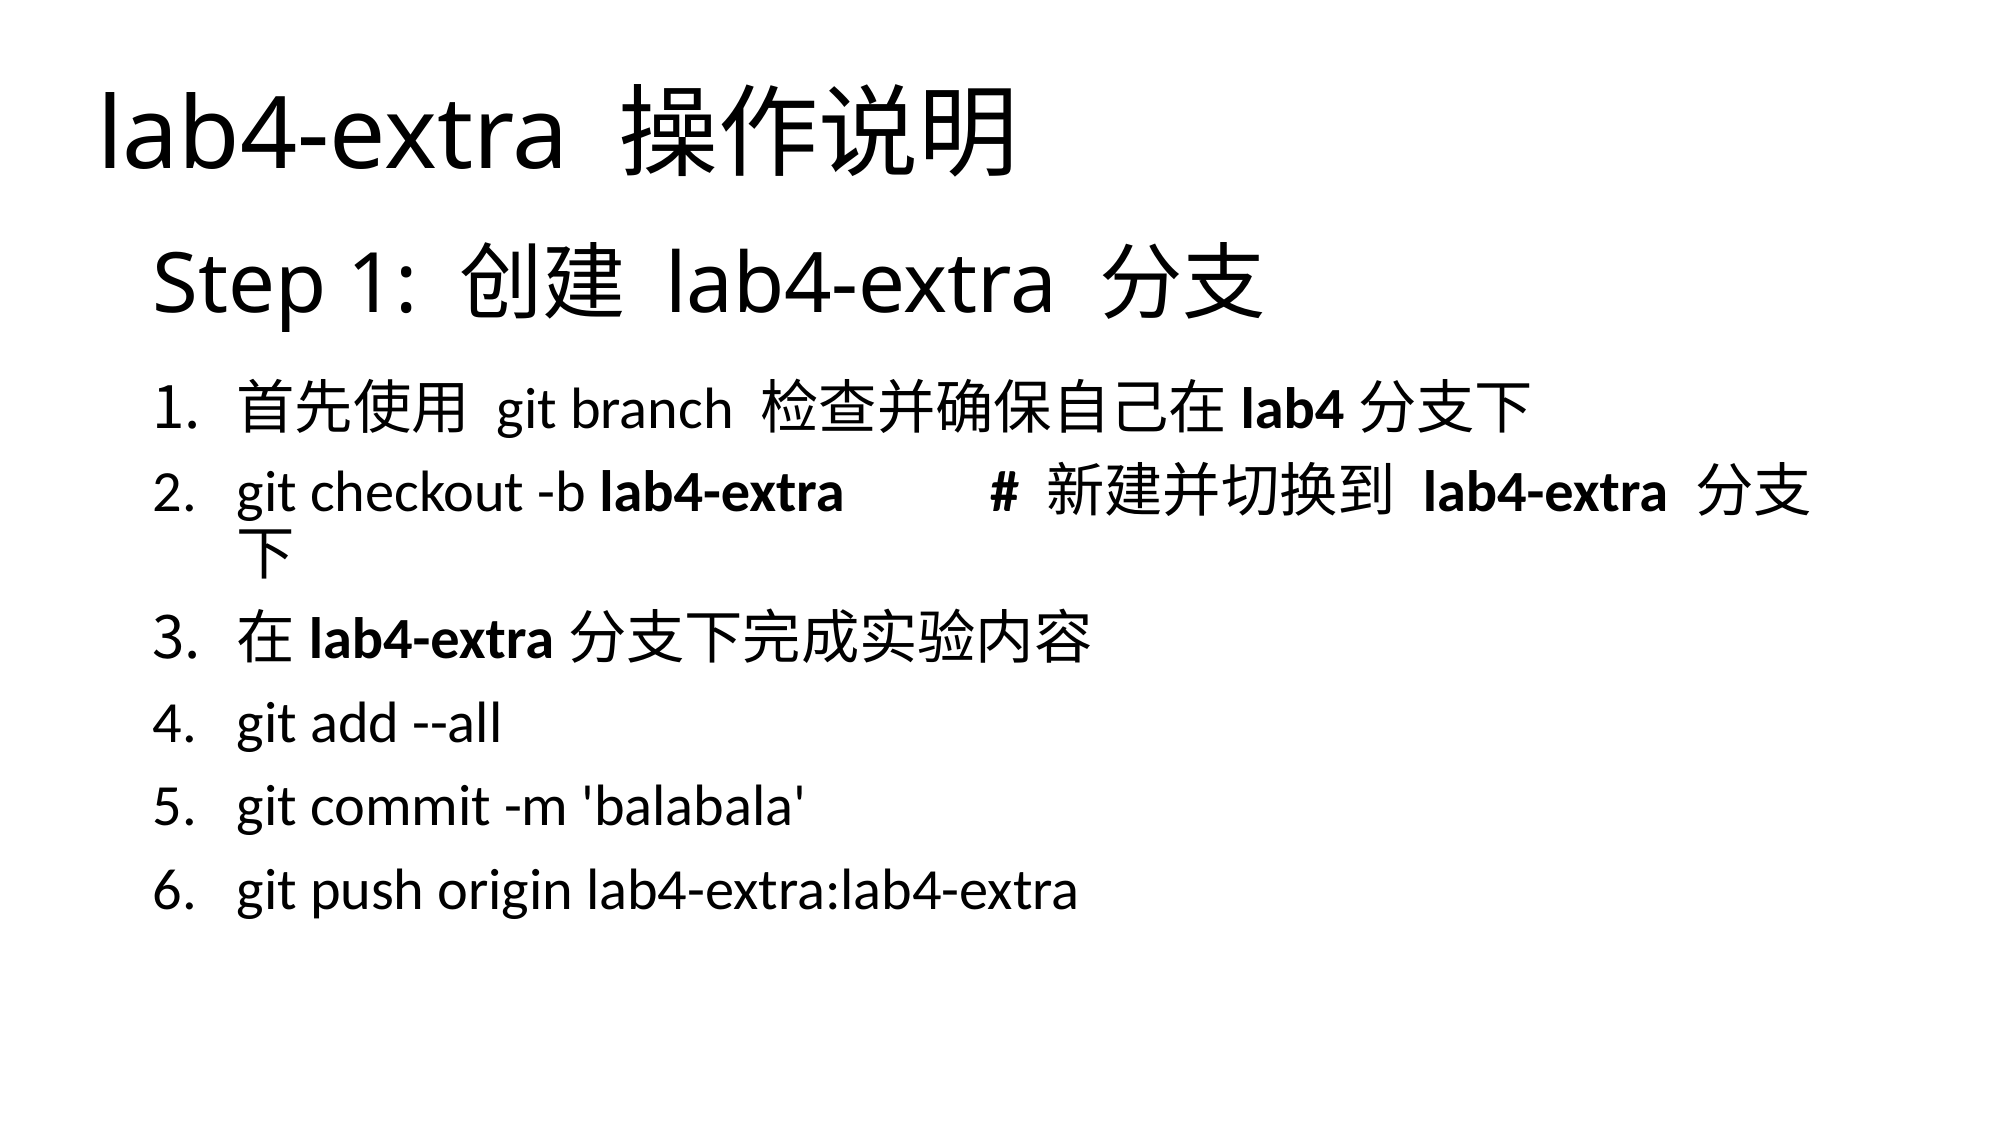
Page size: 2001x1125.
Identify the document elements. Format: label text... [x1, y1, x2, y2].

list 首先使用 git branch 检查并确保自己在lab4分支下 git checkout -b lab4-extra # 新建并切换到 lab4-extra 分支下 在lab4-extra分支下完成实验内容 git add --all git commit -m 'balabala' git push origin lab4-extra:lab4-extra [137, 370, 1863, 1024]
title Step 1: 创建 lab4-extra 分支 [137, 176, 1863, 370]
text_box lab4-extra 操作说明 [82, 61, 1034, 197]
